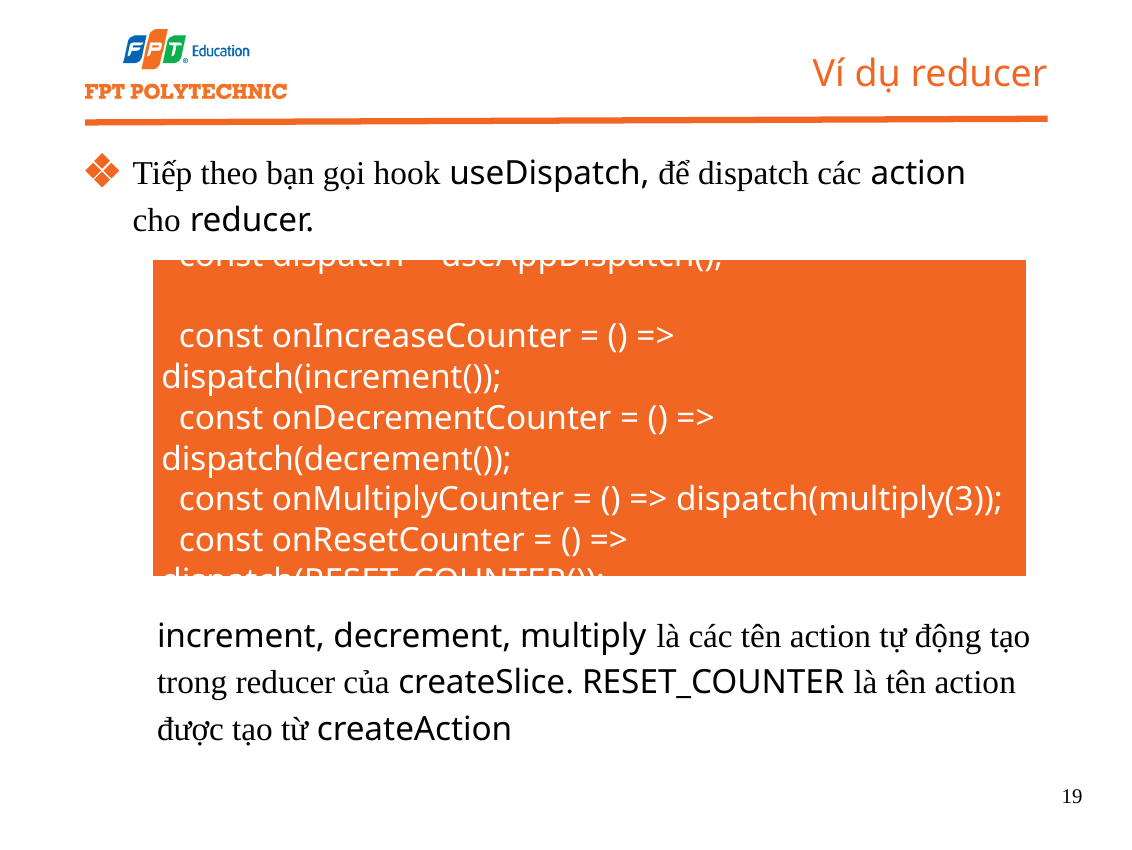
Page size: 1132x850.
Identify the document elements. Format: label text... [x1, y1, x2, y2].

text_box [152, 259, 1027, 577]
text_box [85, 29, 287, 99]
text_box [84, 152, 989, 238]
text_box 19 [1047, 778, 1083, 808]
text_box increment, decrement, multiply là các tên action tự động tạo trong reducer của createSlice. RESET_COUNTER là tên action được tạo từ createAction [157, 607, 1048, 748]
text_box Ví dụ reducer [316, 41, 1048, 95]
